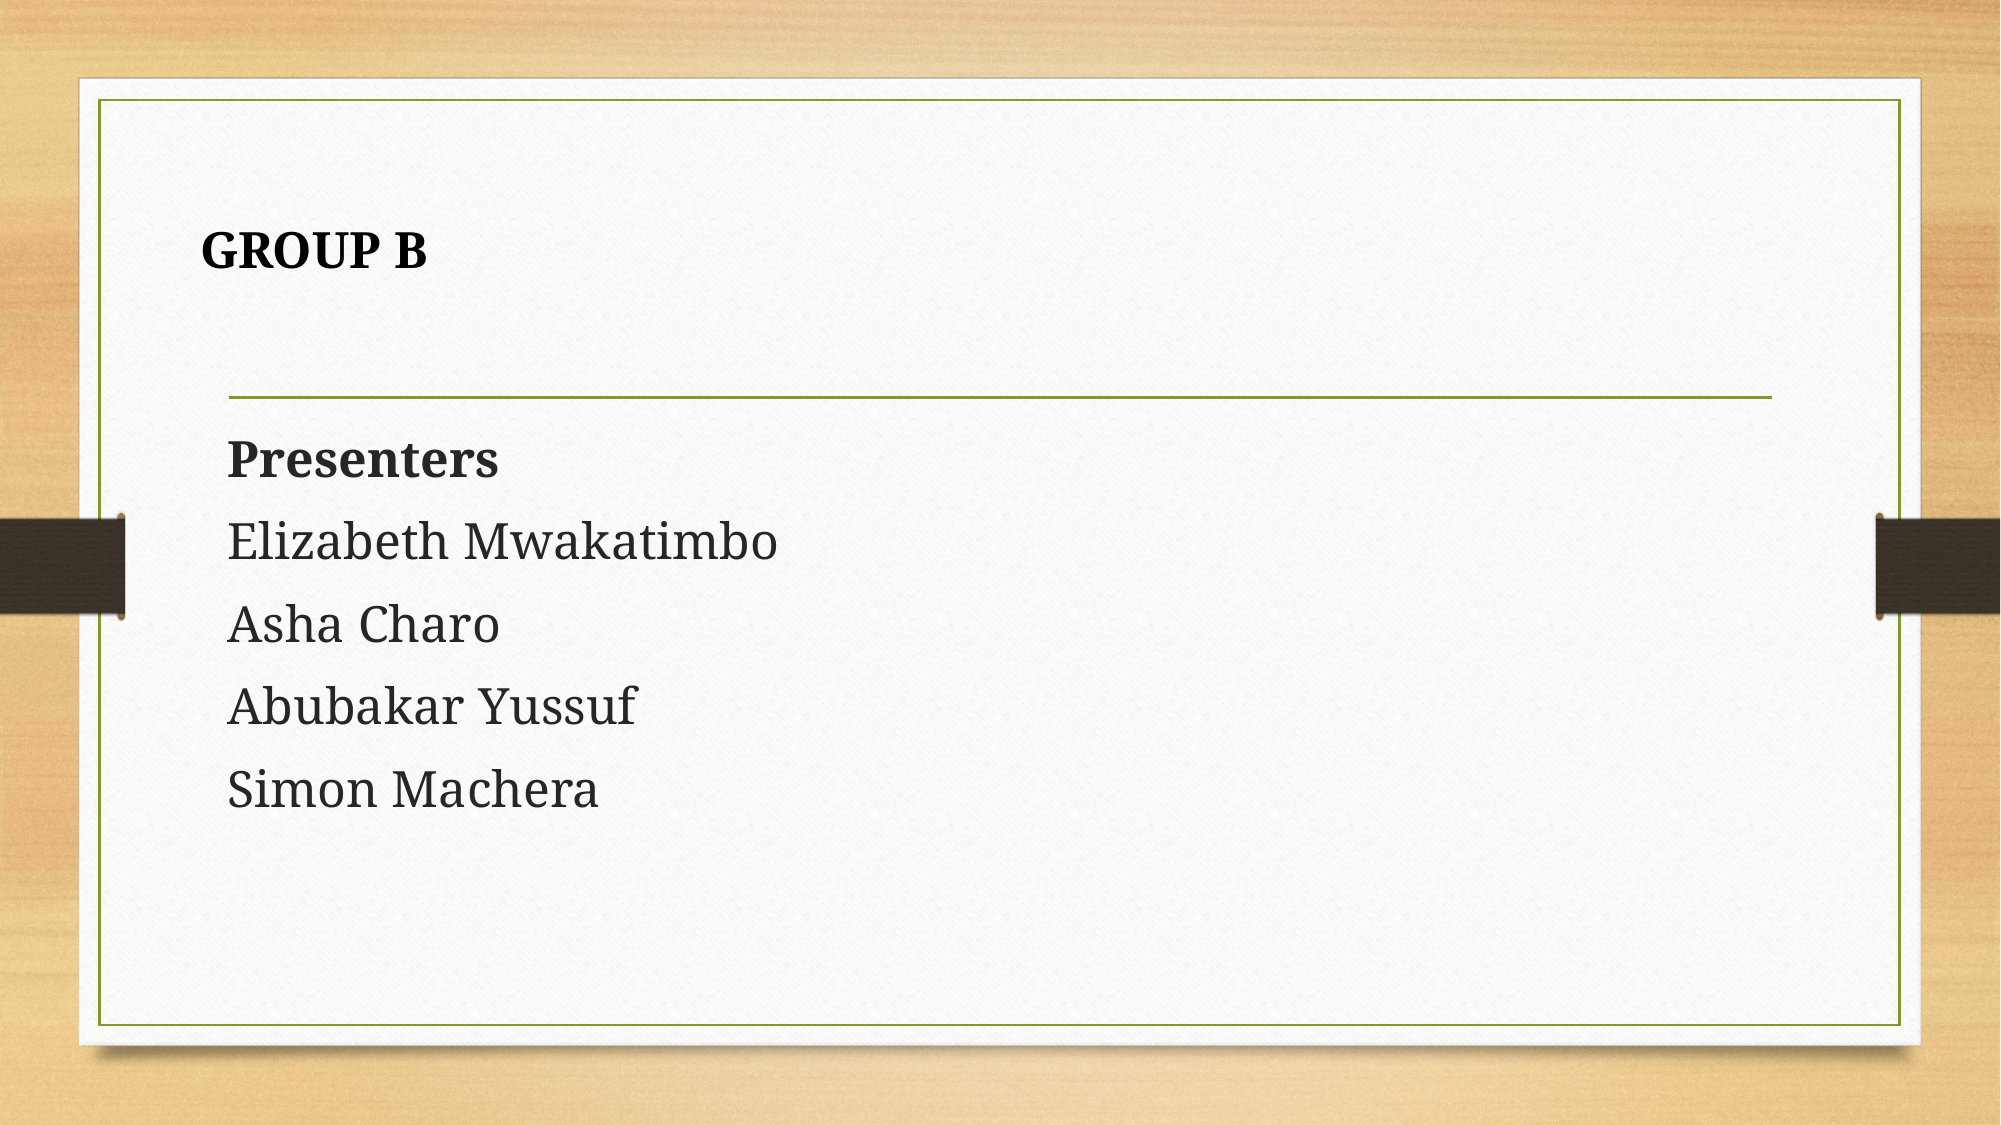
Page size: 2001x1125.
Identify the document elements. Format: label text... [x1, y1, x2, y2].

picture [0, 0, 2001, 1125]
text_box GROUP B [185, 211, 444, 287]
list Presenters Elizabeth Mwakatimbo Asha Charo Abubakar Yussuf Simon Machera [212, 419, 1788, 964]
